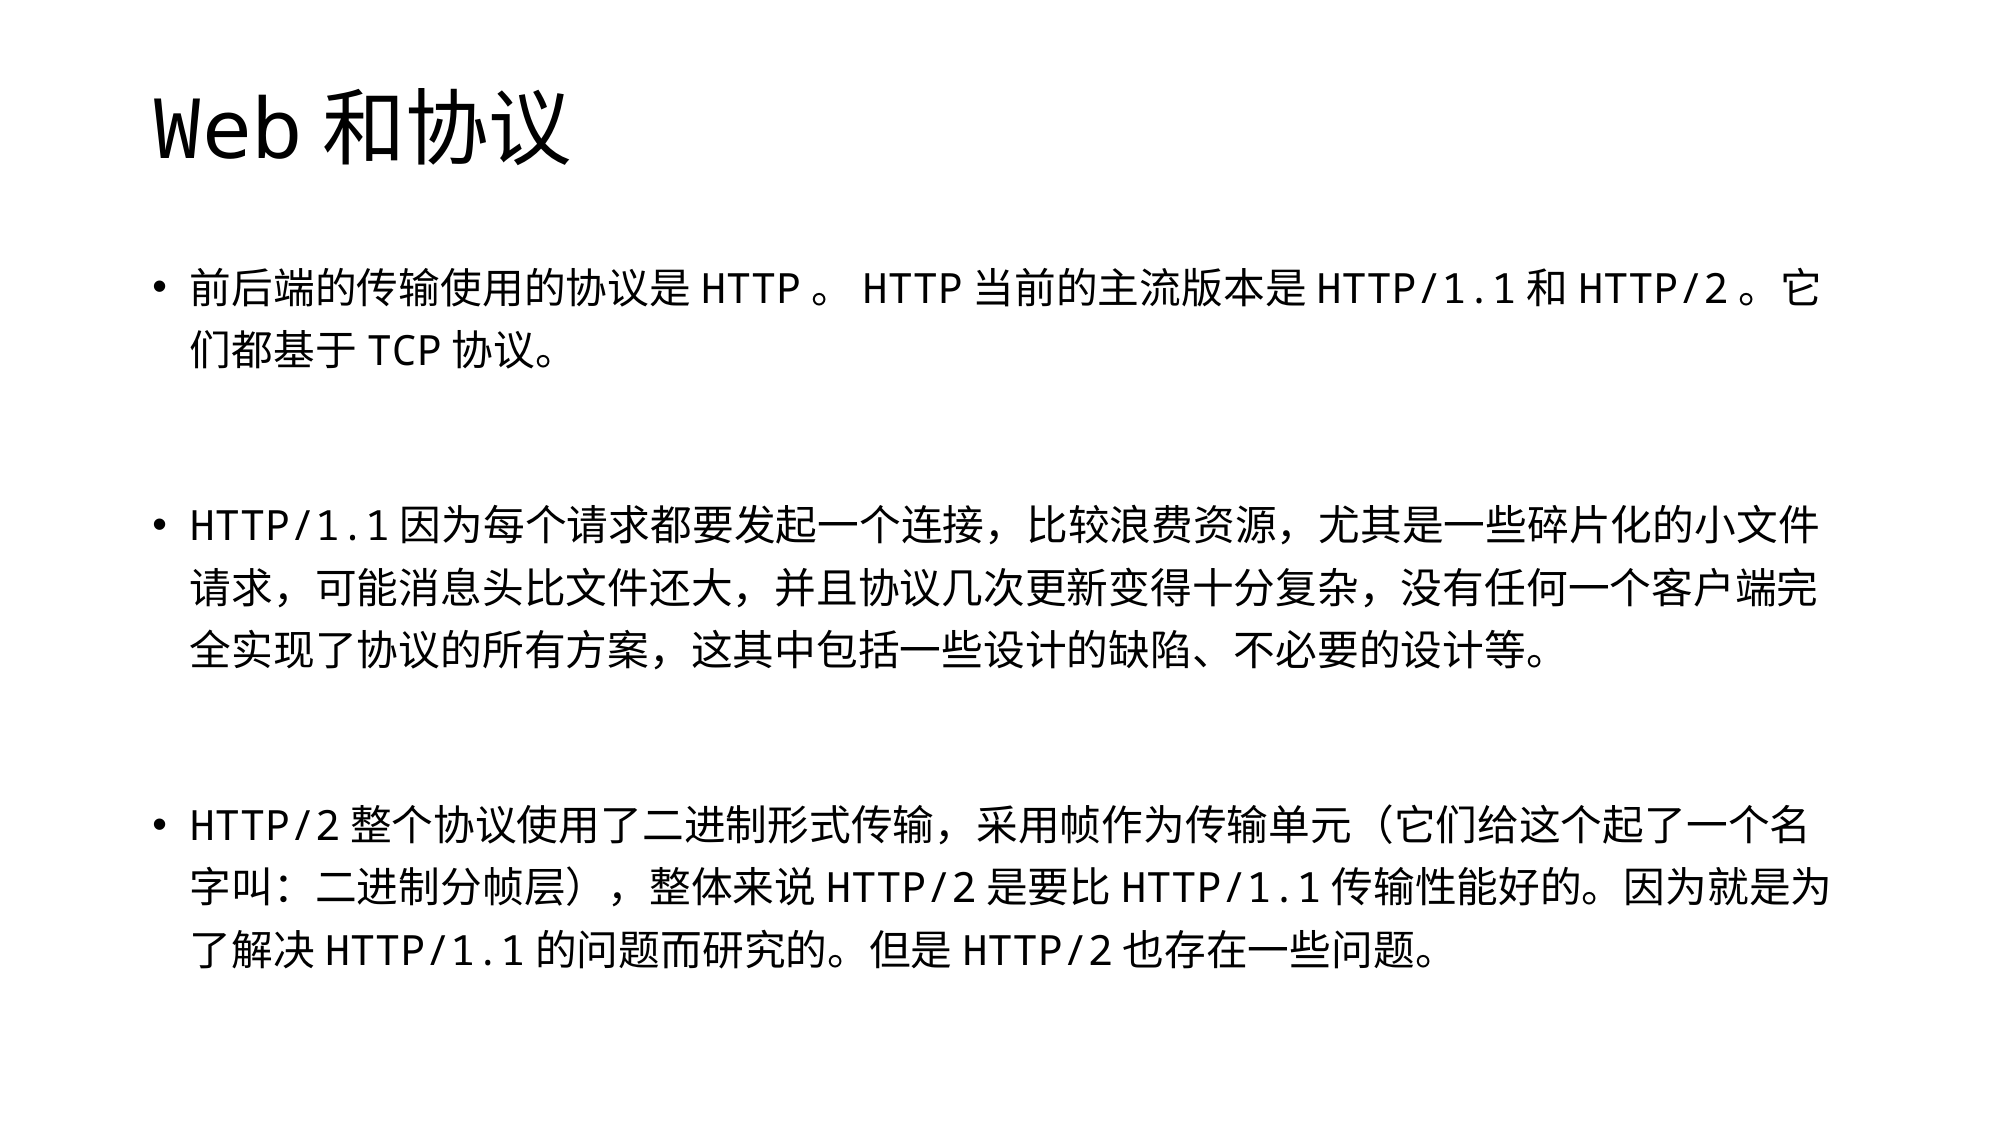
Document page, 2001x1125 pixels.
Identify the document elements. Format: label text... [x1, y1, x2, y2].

title Web和协议 [137, 59, 1863, 204]
list 前后端的传输使用的协议是HTTP。HTTP当前的主流版本是HTTP/1.1和HTTP/2。它们都基于TCP协议。 HTTP/1.1因为每个请求都要发起一个连接，比较浪费资源，尤其是一些碎片化的小文件请求，可能消息头比文件还大，并且协议几次更新变得十分复杂，没有任何一个客户端完全实现了协议的所有方案，这其中包括一些设计的缺陷、不必要的设计等。 HTTP/2整个协议使用了二进制形式传输，采用帧作为传输单元（它们给这个起了一个名字叫：二进制分帧层），整体来说HTTP/2是要比HTTP/1.1传输性能好的。因为就是为了解决HTTP/1.1的问题而研究的。但是HTTP/2也存在一些问题。 [137, 241, 1863, 1014]
